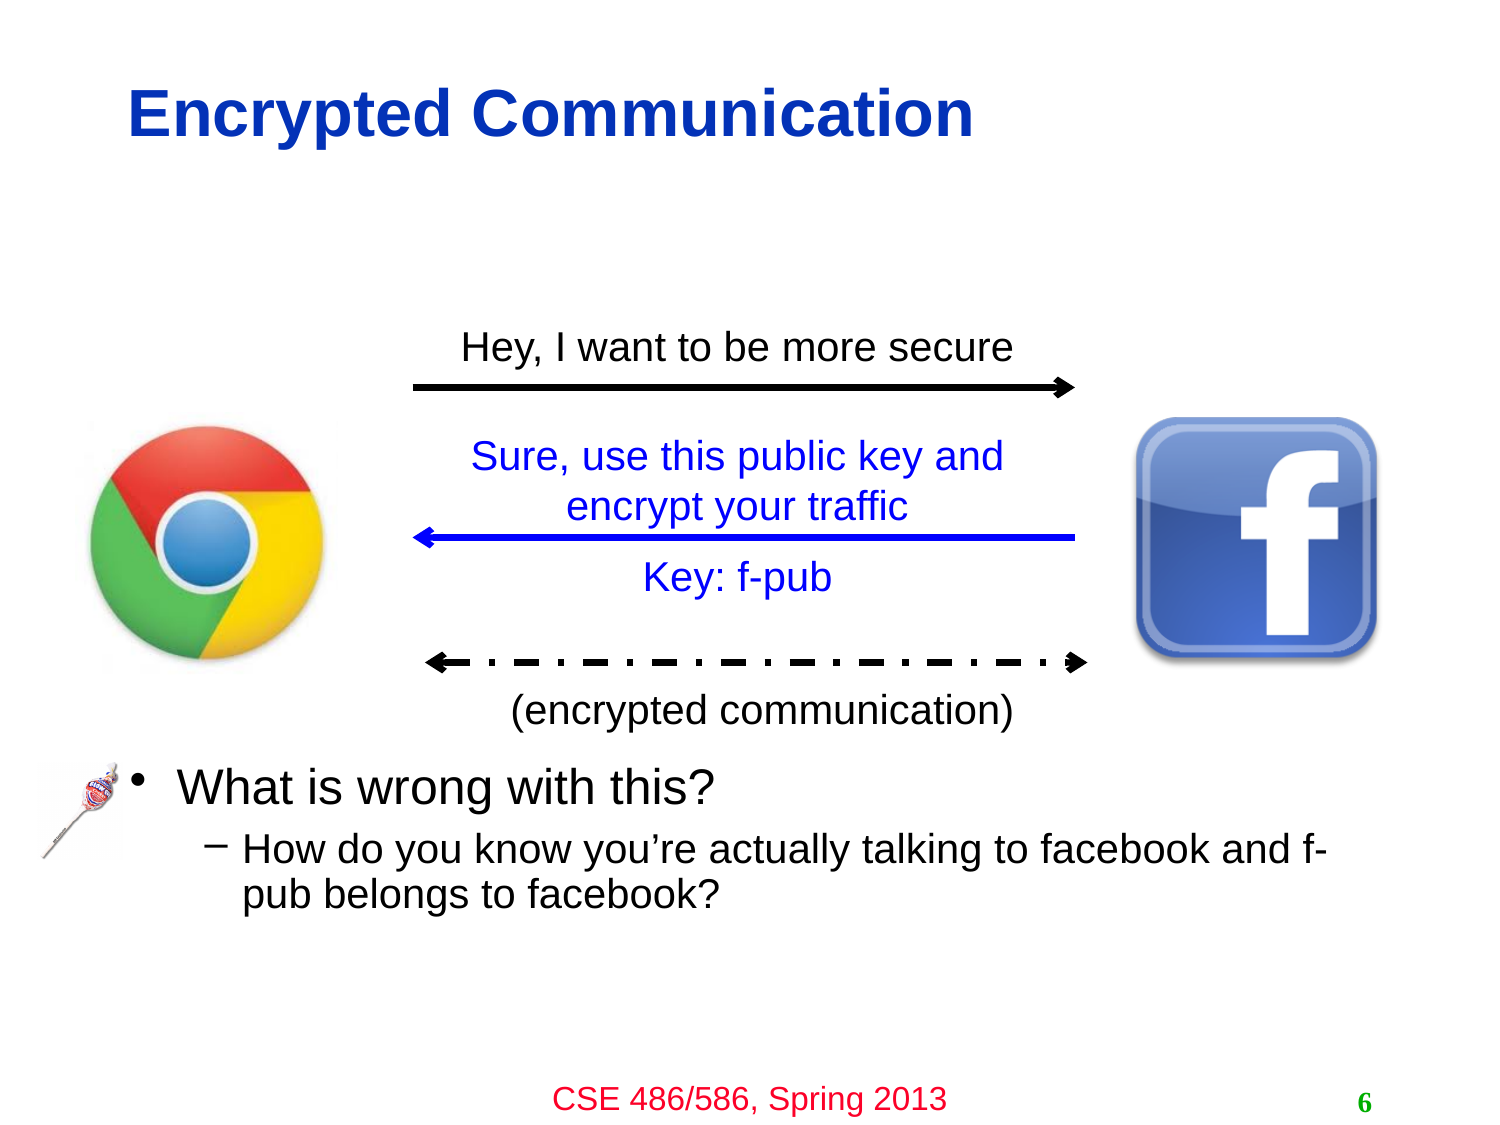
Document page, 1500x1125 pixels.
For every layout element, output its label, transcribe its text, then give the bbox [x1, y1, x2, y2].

slide_number 6 [1074, 1076, 1388, 1125]
picture [1124, 412, 1388, 676]
text_box Sure, use this public key and encrypt your traffic Key: f-pub [425, 546, 1050, 607]
picture [37, 762, 123, 860]
text_box Hey, I want to be more secure [425, 312, 1050, 378]
text_box Sure, use this public key and encrypt your traffic Key: f-pub [425, 421, 1050, 536]
picture [74, 412, 338, 676]
text_box (encrypted communication) [450, 675, 1075, 740]
list What is wrong with this? How do you know you’re actually talking to facebook and f-pub belongs to facebook? [114, 195, 1376, 1005]
title Encrypted Communication [112, 53, 1310, 176]
